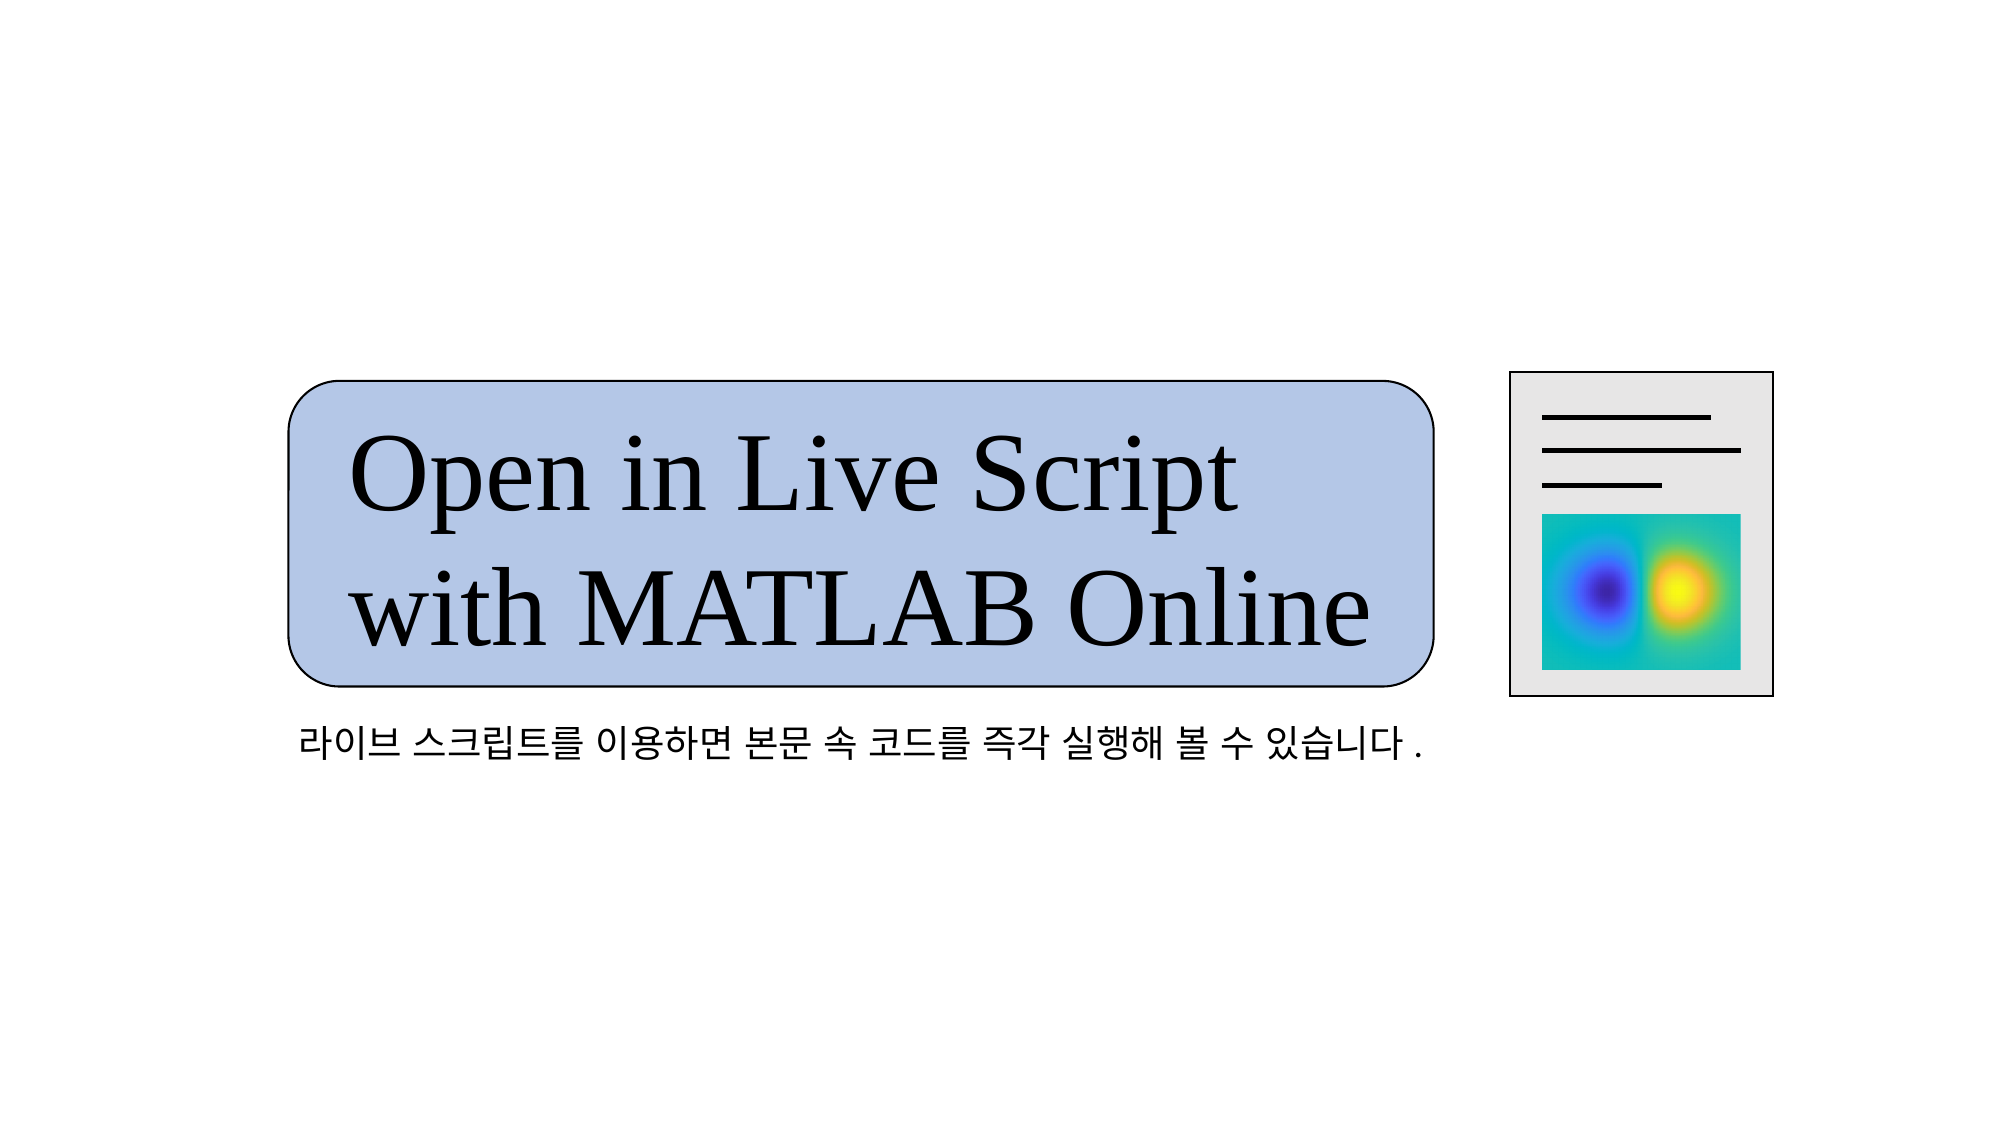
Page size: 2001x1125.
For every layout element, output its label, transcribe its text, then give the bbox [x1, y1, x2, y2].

text_box Open in Live Script with MATLAB Online [333, 390, 1389, 675]
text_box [1509, 372, 1773, 696]
text_box 라이브 스크립트를 이용하면 본문 속 코드를 즉각 실행해 볼 수 있습니다. [284, 712, 1438, 773]
text_box [287, 379, 1435, 688]
